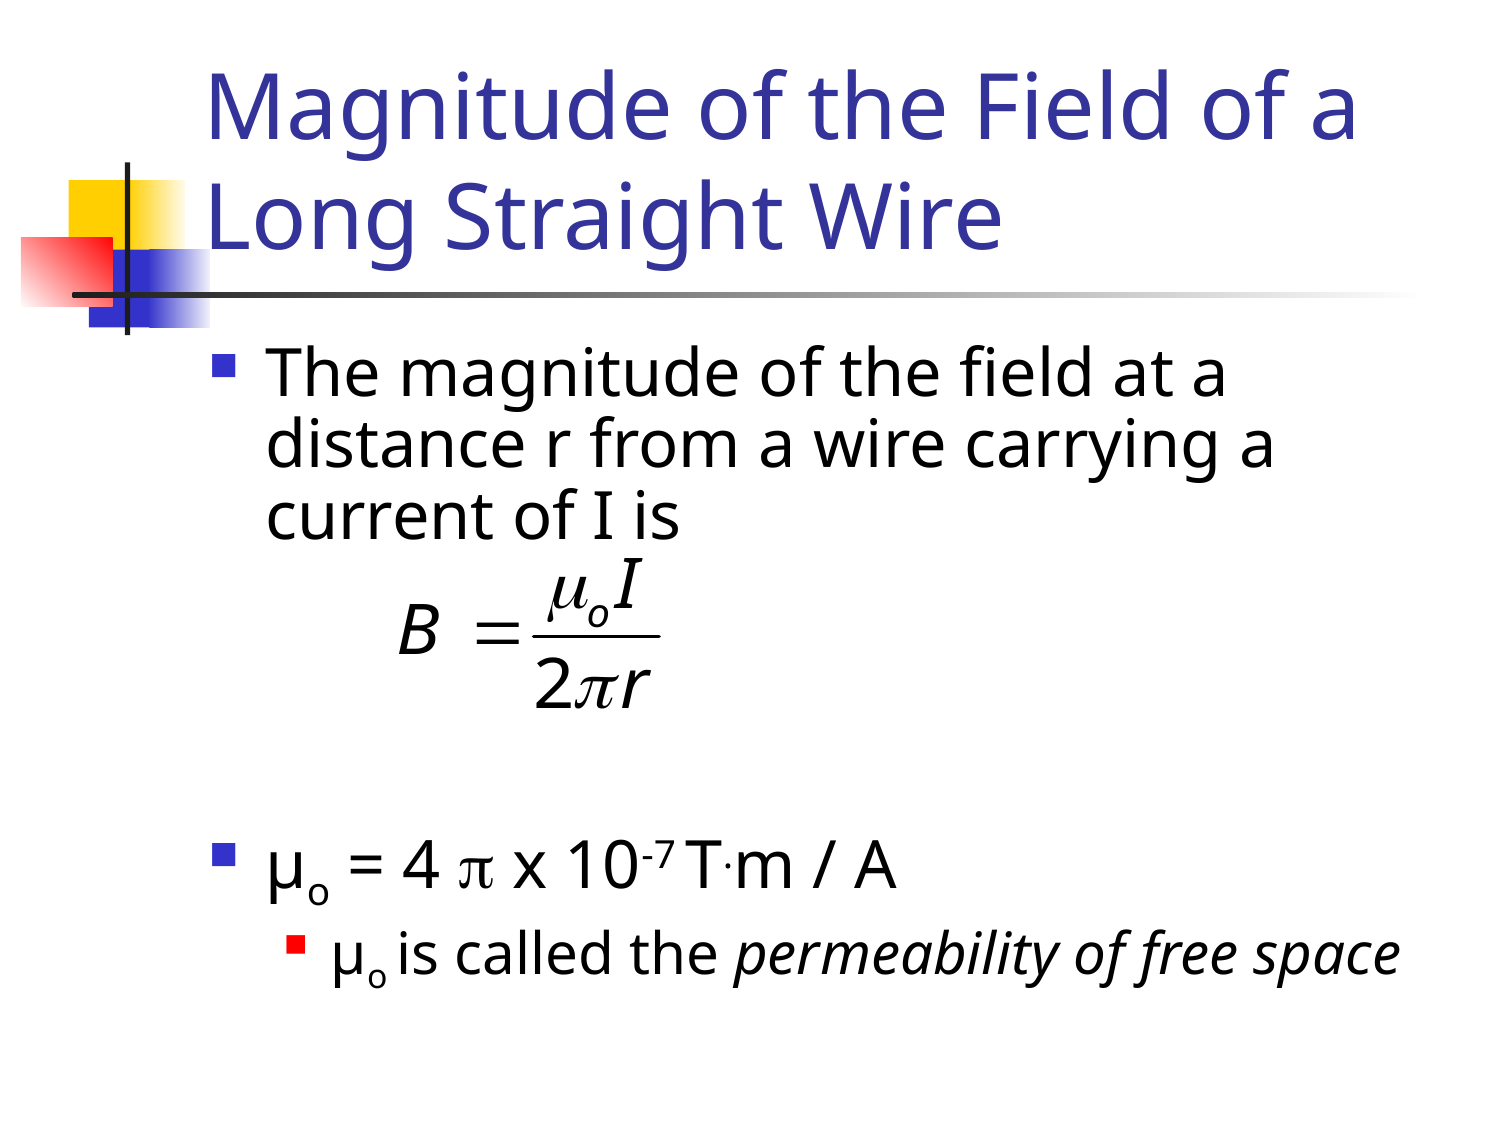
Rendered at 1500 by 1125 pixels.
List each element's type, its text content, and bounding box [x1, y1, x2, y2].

title Magnitude of the Field of a Long Straight Wire [188, 35, 1468, 275]
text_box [387, 537, 667, 721]
list The magnitude of the field at a distance r from a wire carrying a current of I is µo = 4  x 10-7 T.m / A µo is called the permeability of free space [193, 331, 1469, 1006]
